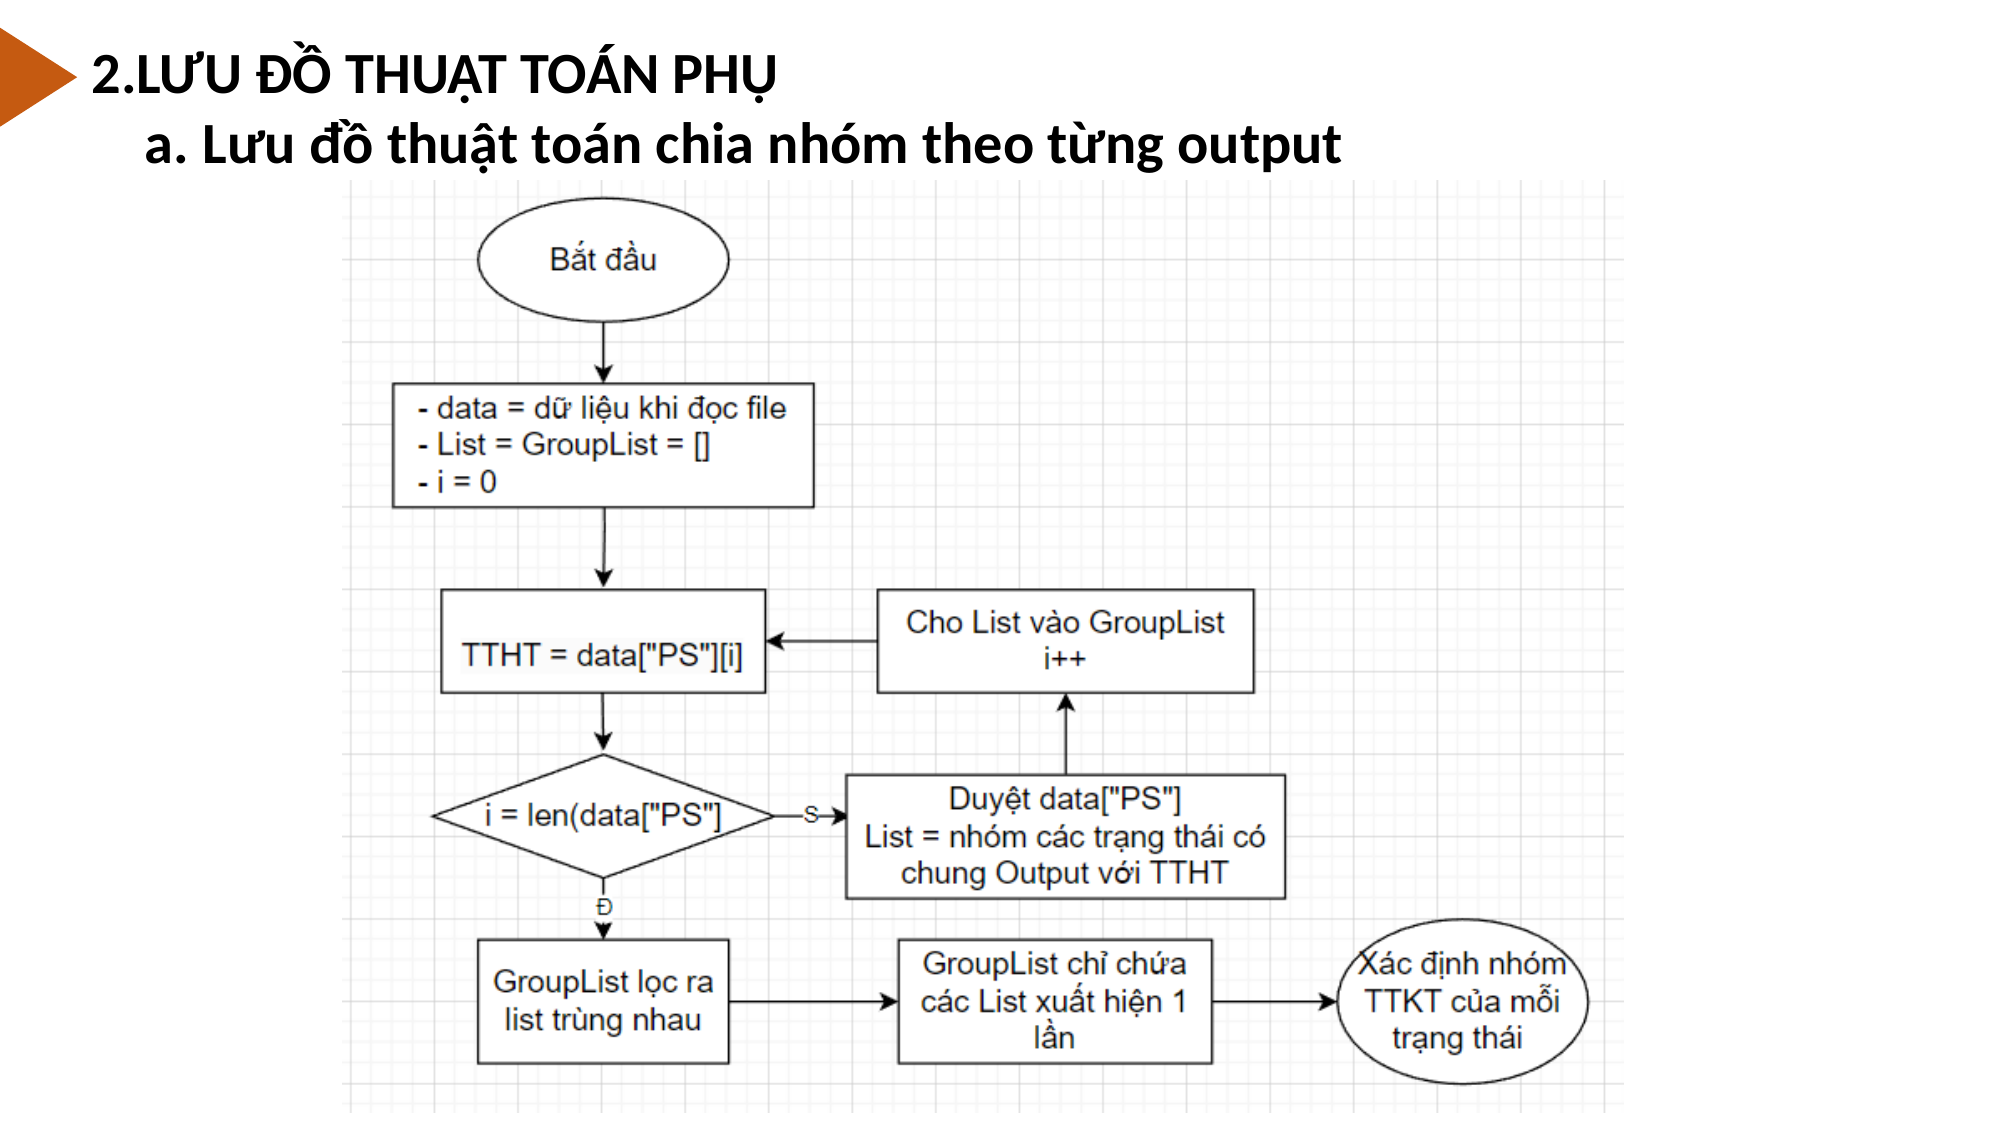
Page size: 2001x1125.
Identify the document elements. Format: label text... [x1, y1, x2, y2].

picture [342, 180, 1624, 1113]
text_box 2.LƯU ĐỒ THUẬT TOÁN PHỤ a. Lưu đồ thuật toán chia nhóm theo từng output [77, 27, 1390, 183]
text_box [0, 27, 77, 127]
